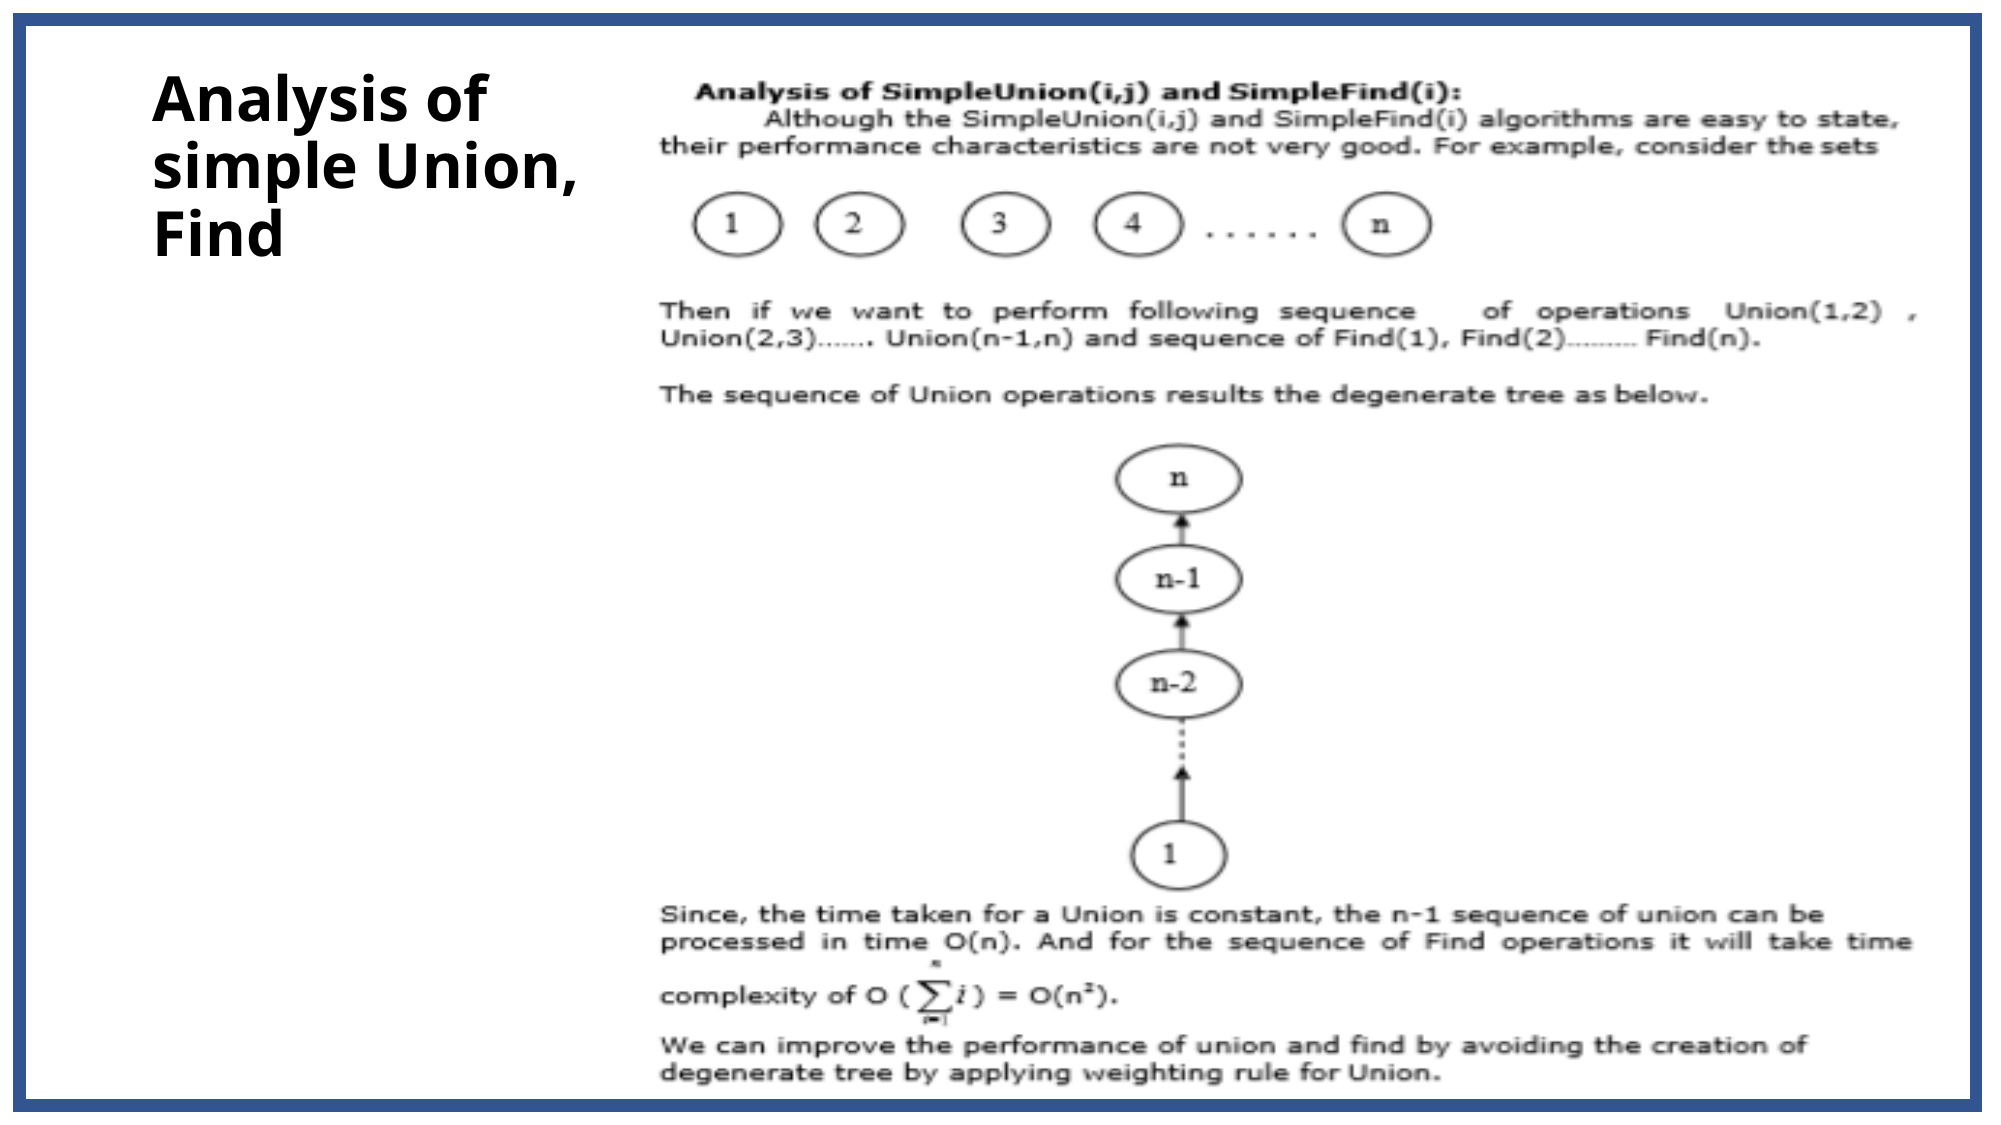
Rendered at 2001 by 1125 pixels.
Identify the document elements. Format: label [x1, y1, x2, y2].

picture [582, 59, 1967, 1103]
text_box [18, 19, 1977, 1106]
